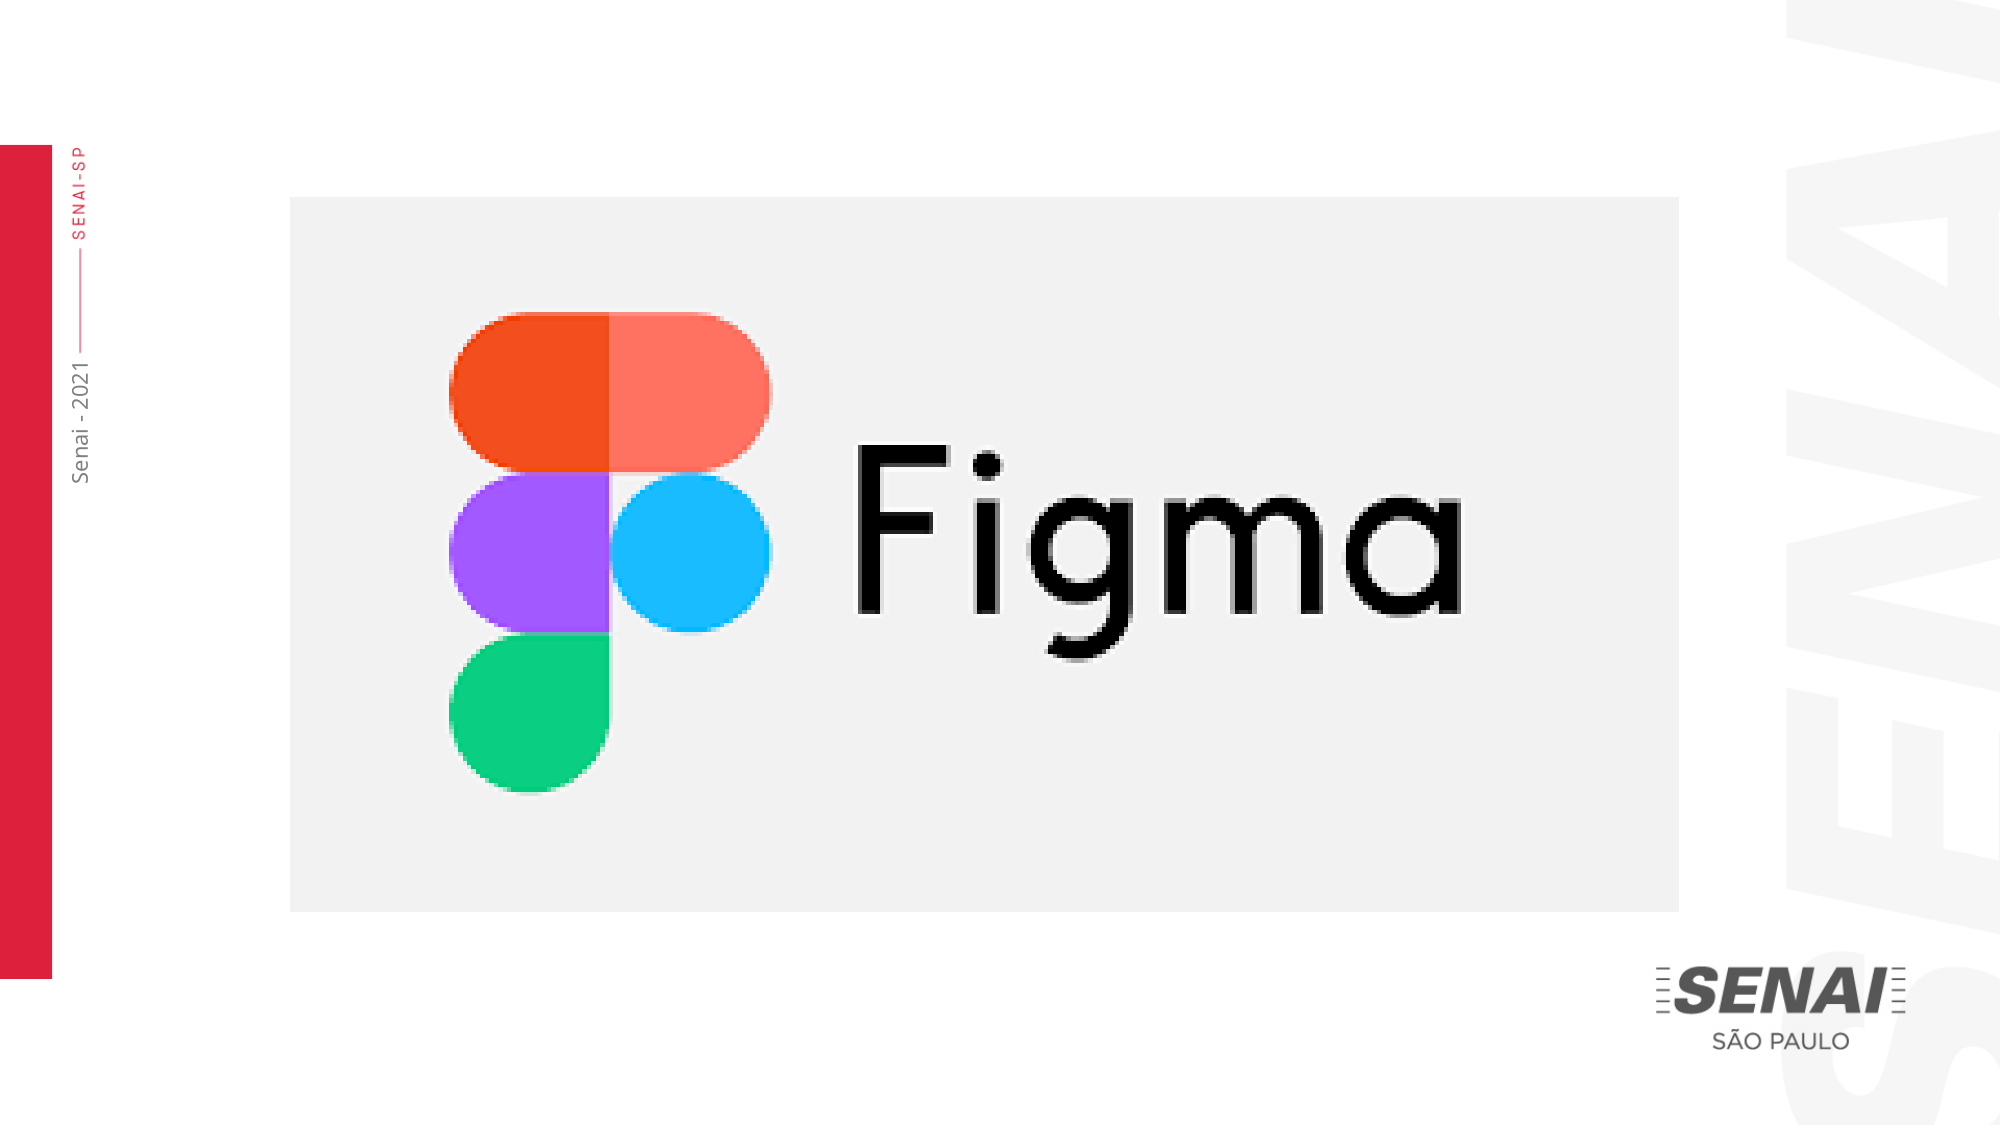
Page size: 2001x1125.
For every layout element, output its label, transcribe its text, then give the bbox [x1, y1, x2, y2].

picture [0, 0, 2001, 1125]
list Senai - 2021 [61, 345, 99, 570]
